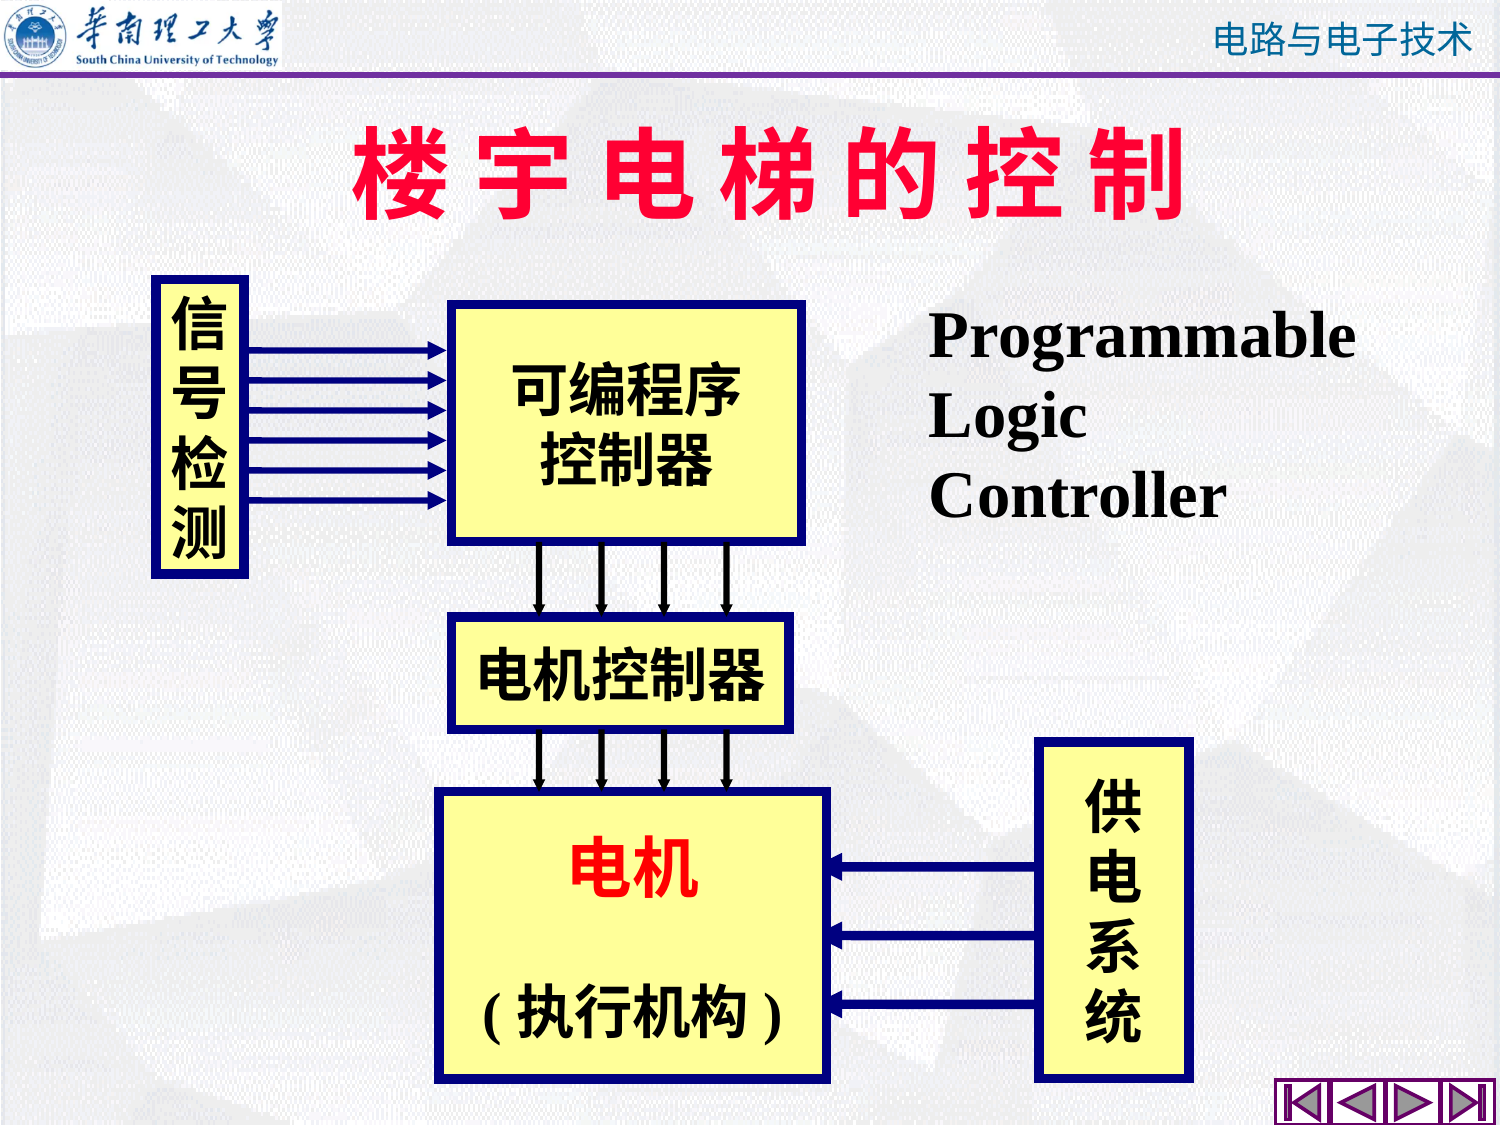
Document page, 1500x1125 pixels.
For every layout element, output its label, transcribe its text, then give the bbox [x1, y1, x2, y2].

text_box 电机控制器 [451, 616, 789, 730]
picture [1, 78, 1500, 1125]
text_box 楼 宇 电 梯 的 控 制 [336, 104, 1203, 239]
text_box 可编程序 控制器 [451, 304, 802, 542]
text_box 信 号 检 测 [155, 279, 244, 574]
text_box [246, 350, 447, 501]
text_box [813, 866, 1039, 1005]
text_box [538, 729, 727, 792]
picture [1, 0, 1500, 72]
text_box 电机 (执行机构) [438, 791, 827, 1080]
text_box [538, 541, 727, 617]
text_box 供 电 系 统 [1038, 741, 1189, 1079]
text_box Programmable Logic Controller [914, 283, 1374, 539]
